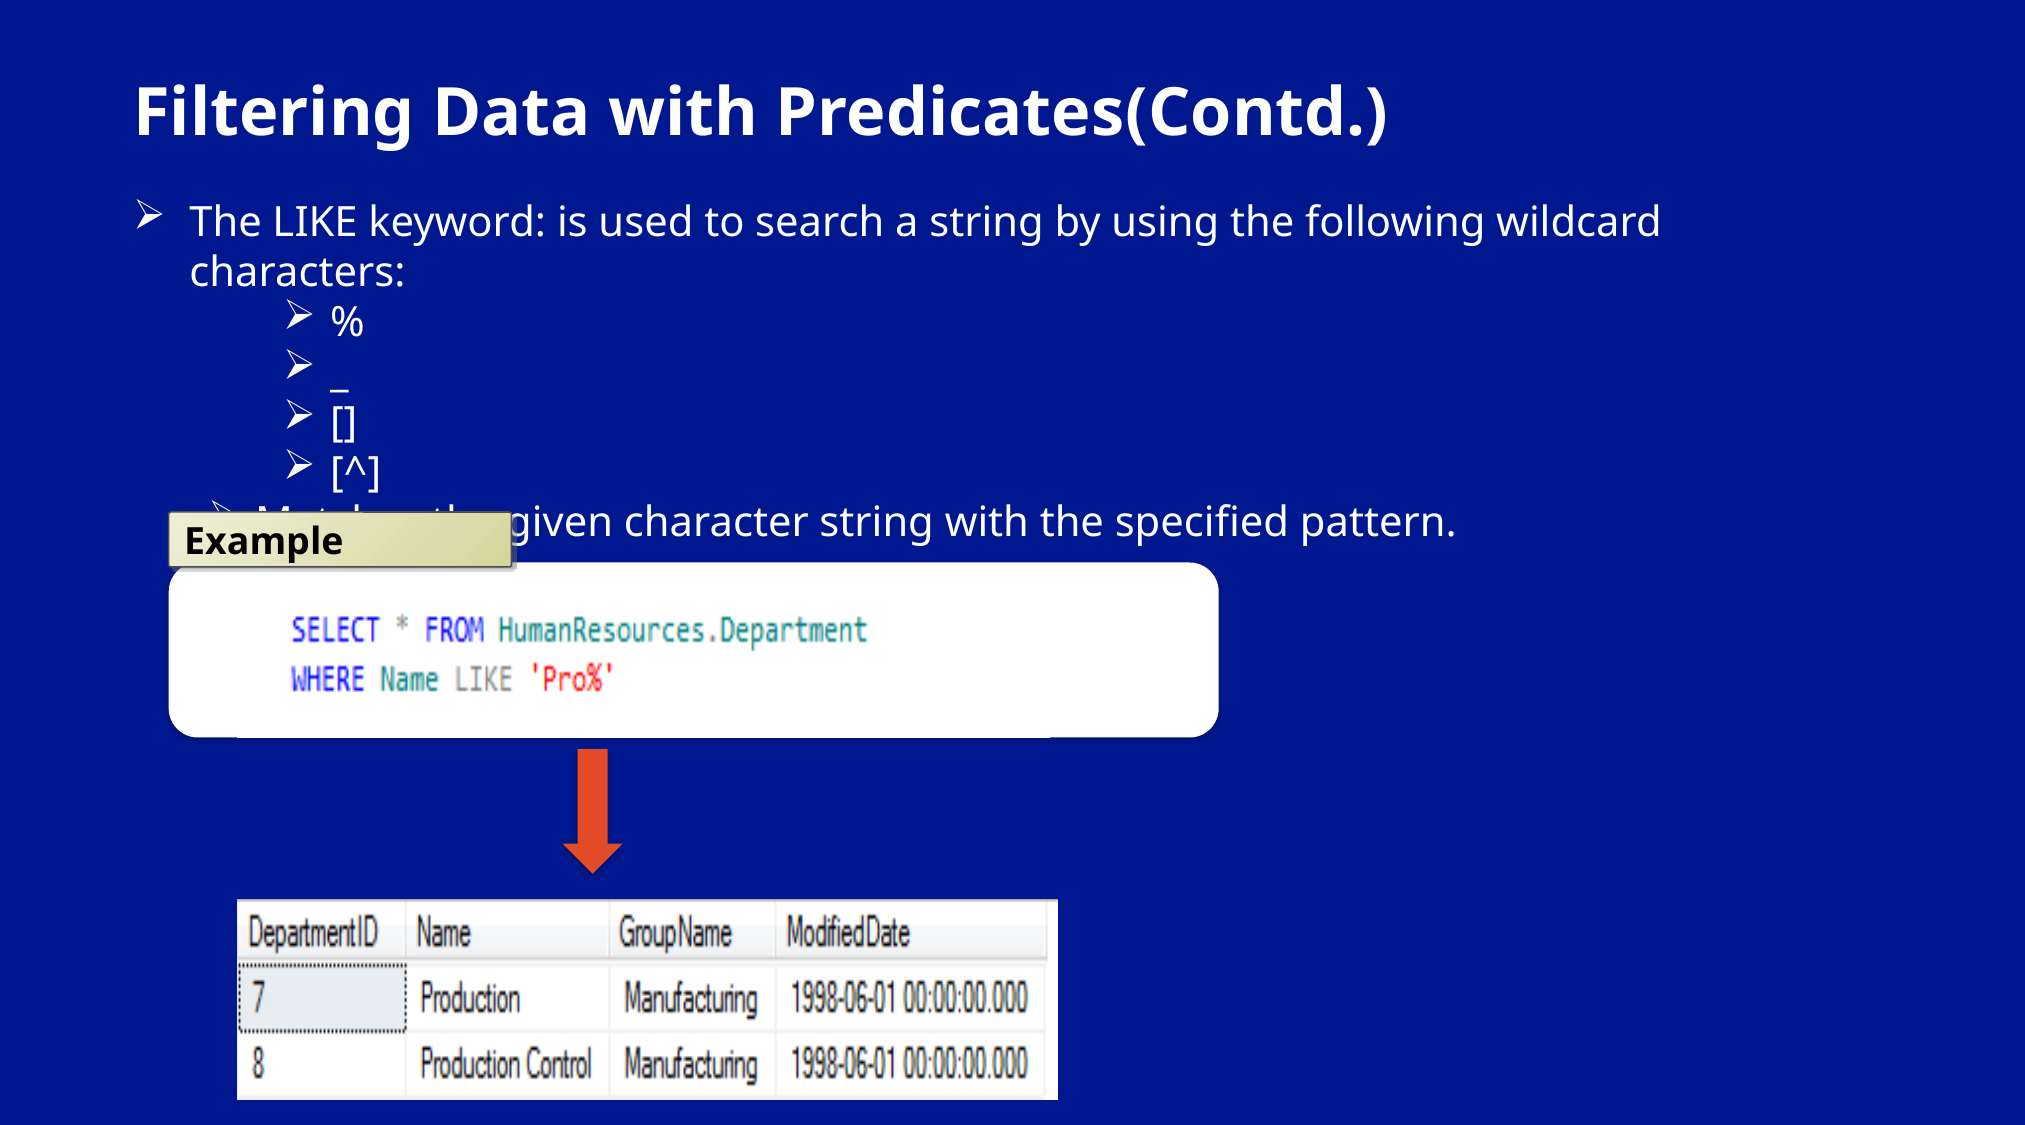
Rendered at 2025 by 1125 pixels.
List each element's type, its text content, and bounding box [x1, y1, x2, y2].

picture [237, 578, 1051, 738]
text_box [561, 747, 624, 875]
text_box Example [168, 511, 512, 567]
text_box The LIKE keyword: is used to search a string by using the following wildcard characters: % _ [] [^] Matches the given character string with the specified pattern. [118, 187, 1800, 603]
text_box [167, 561, 1220, 739]
text_box Filtering Data with Predicates(Contd.) [118, 61, 1713, 157]
picture [237, 899, 1059, 1101]
